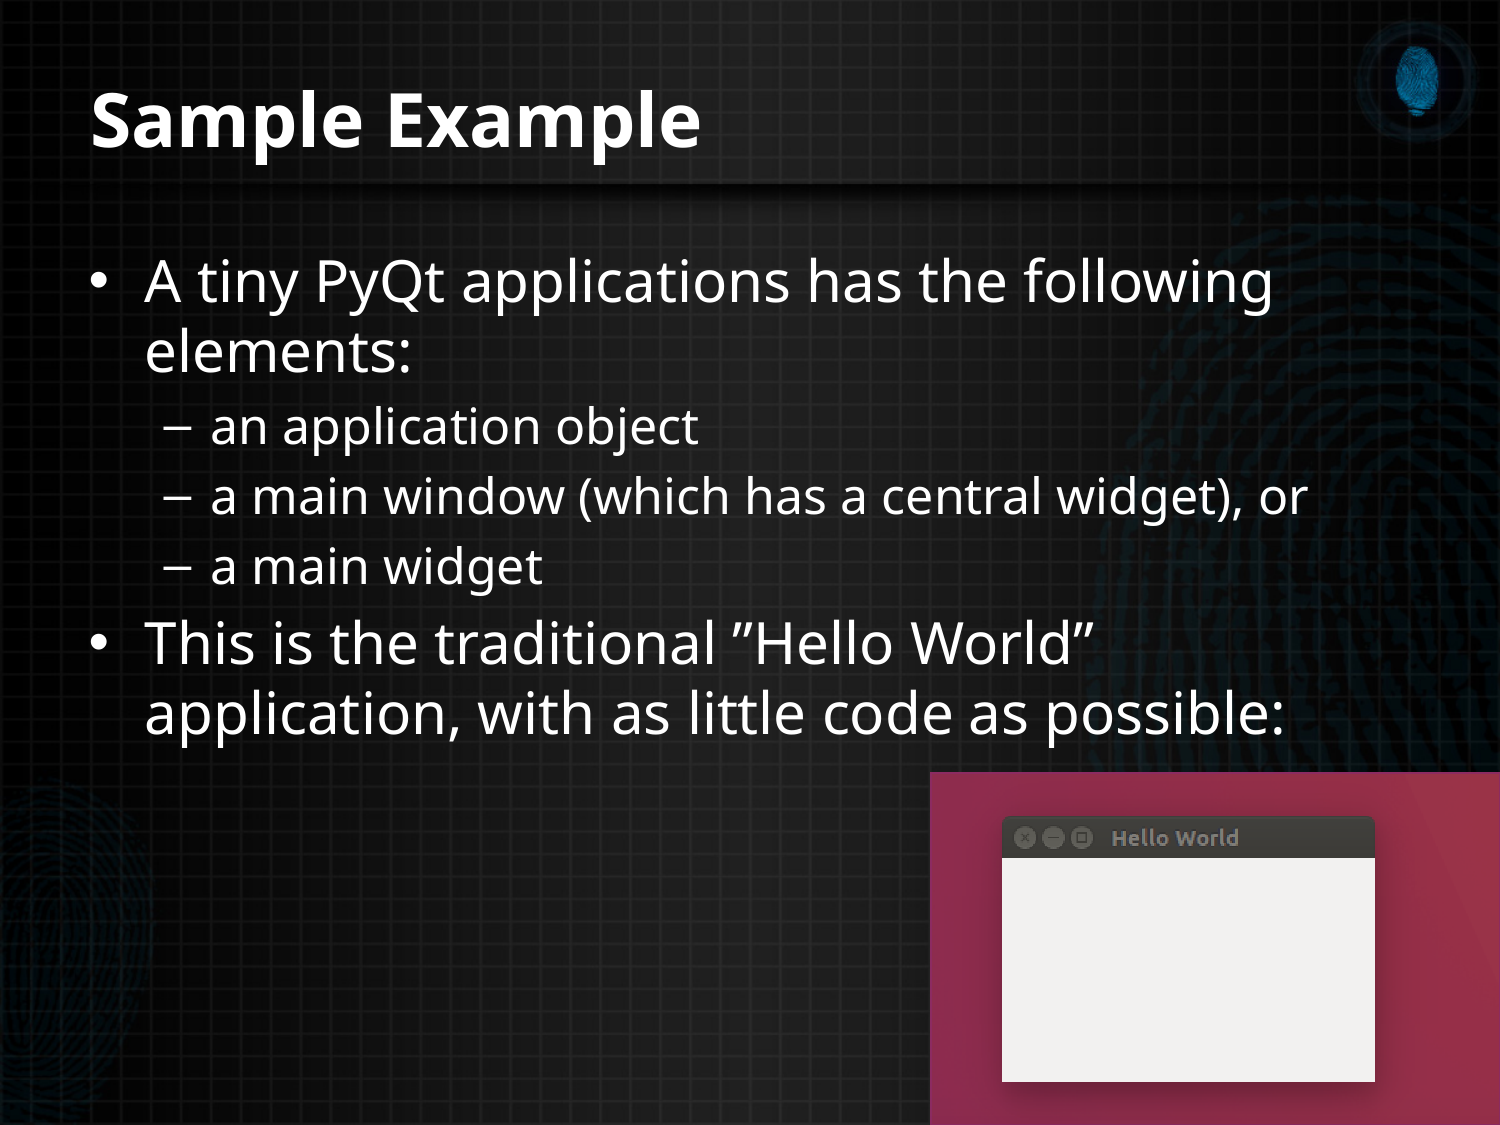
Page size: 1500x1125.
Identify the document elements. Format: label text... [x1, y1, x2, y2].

list A tiny PyQt applications has the following elements: an application object a main window (which has a central widget), or a main widget This is the traditional ”Hello World” application, with as little code as possible: [73, 236, 1424, 1100]
picture [0, 0, 1500, 1125]
title Sample Example [75, 24, 1425, 212]
